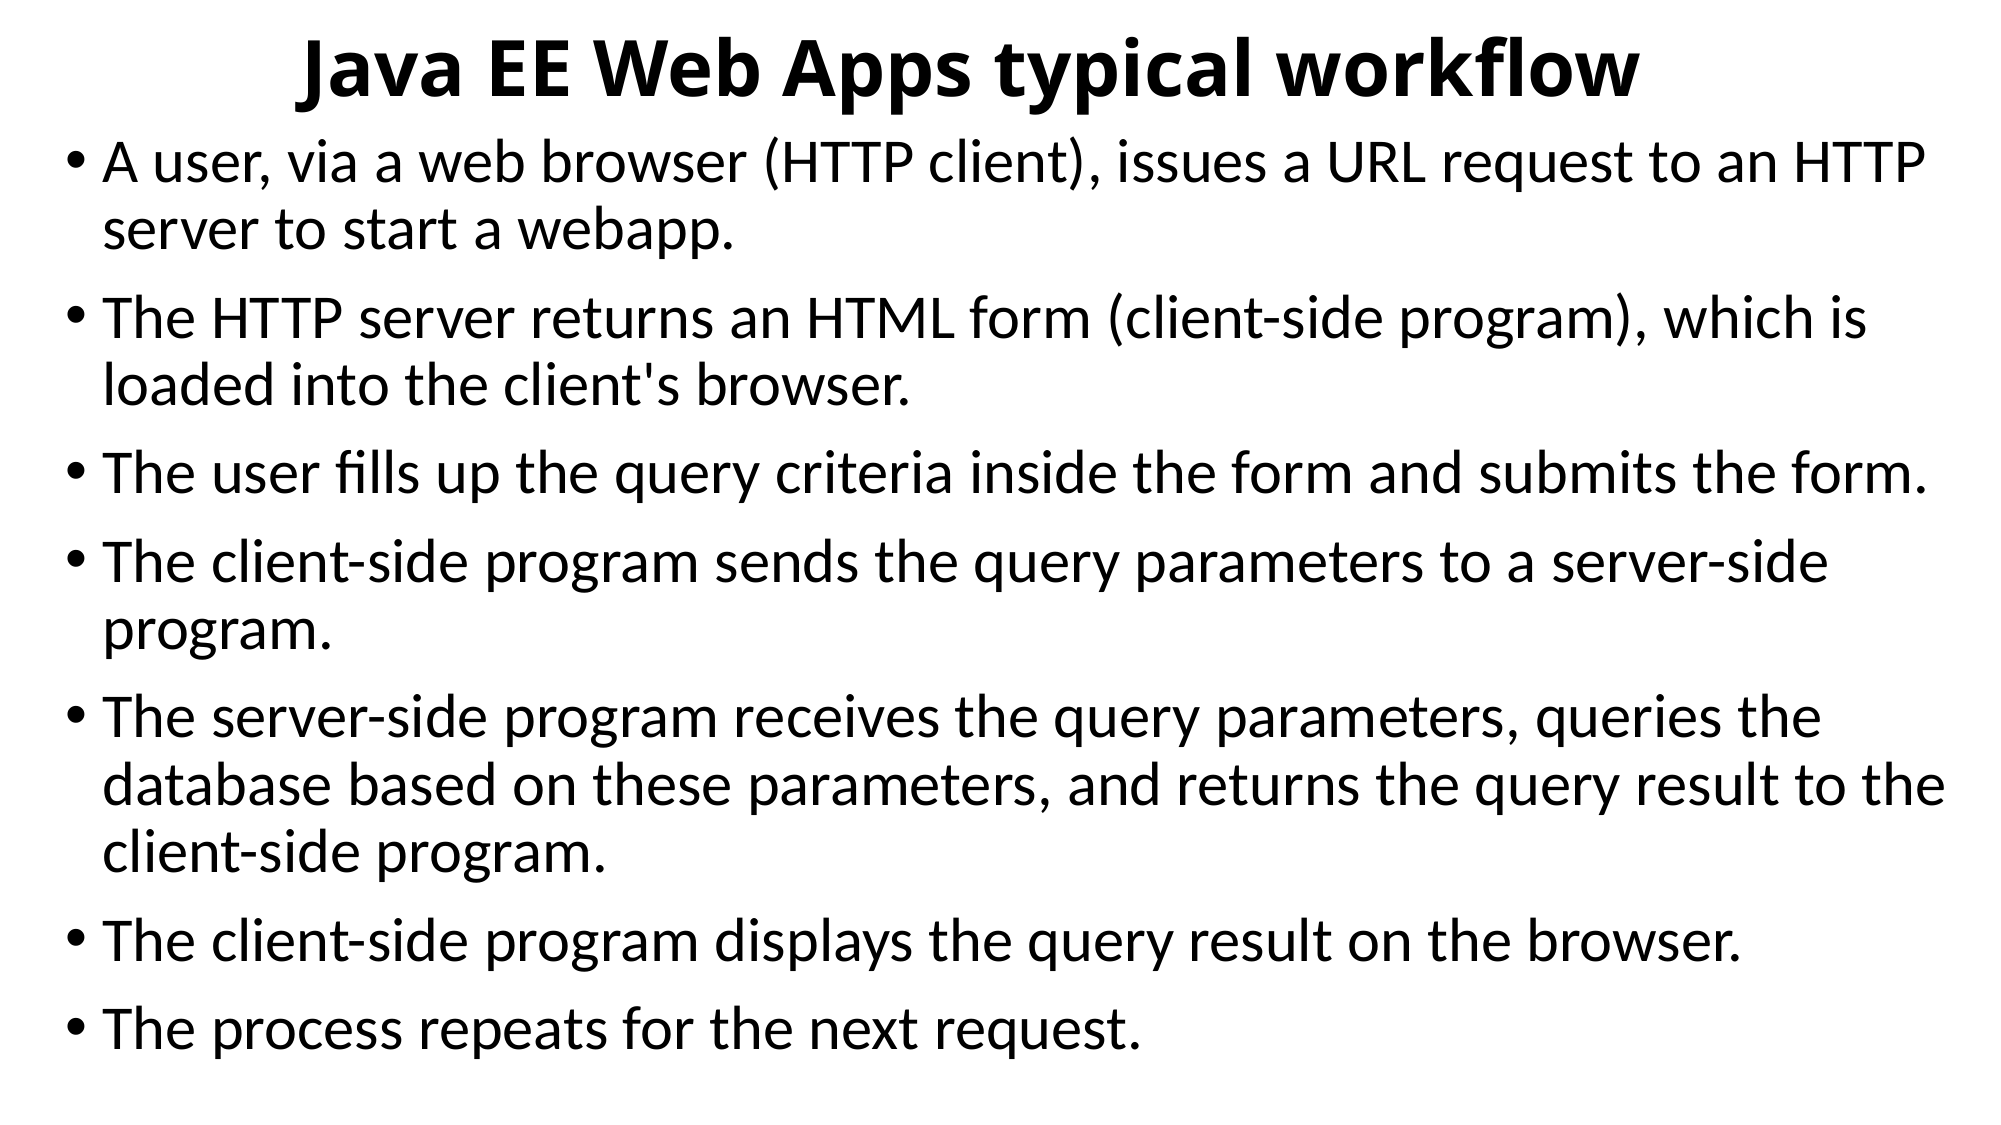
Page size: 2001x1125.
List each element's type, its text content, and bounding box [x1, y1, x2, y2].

title Java EE Web Apps typical workflow [81, 21, 1863, 121]
list A user, via a web browser (HTTP client), issues a URL request to an HTTP server to start a webapp. The HTTP server returns an HTML form (client-side program), which is loaded into the client's browser. The user fills up the query criteria inside the form and submits the form. The client-side program sends the query parameters to a server-side program. The server-side program receives the query parameters, queries the database based on these parameters, and returns the query result to the client-side program. The client-side program displays the query result on the browser. The process repeats for the next request. [50, 121, 1974, 1087]
